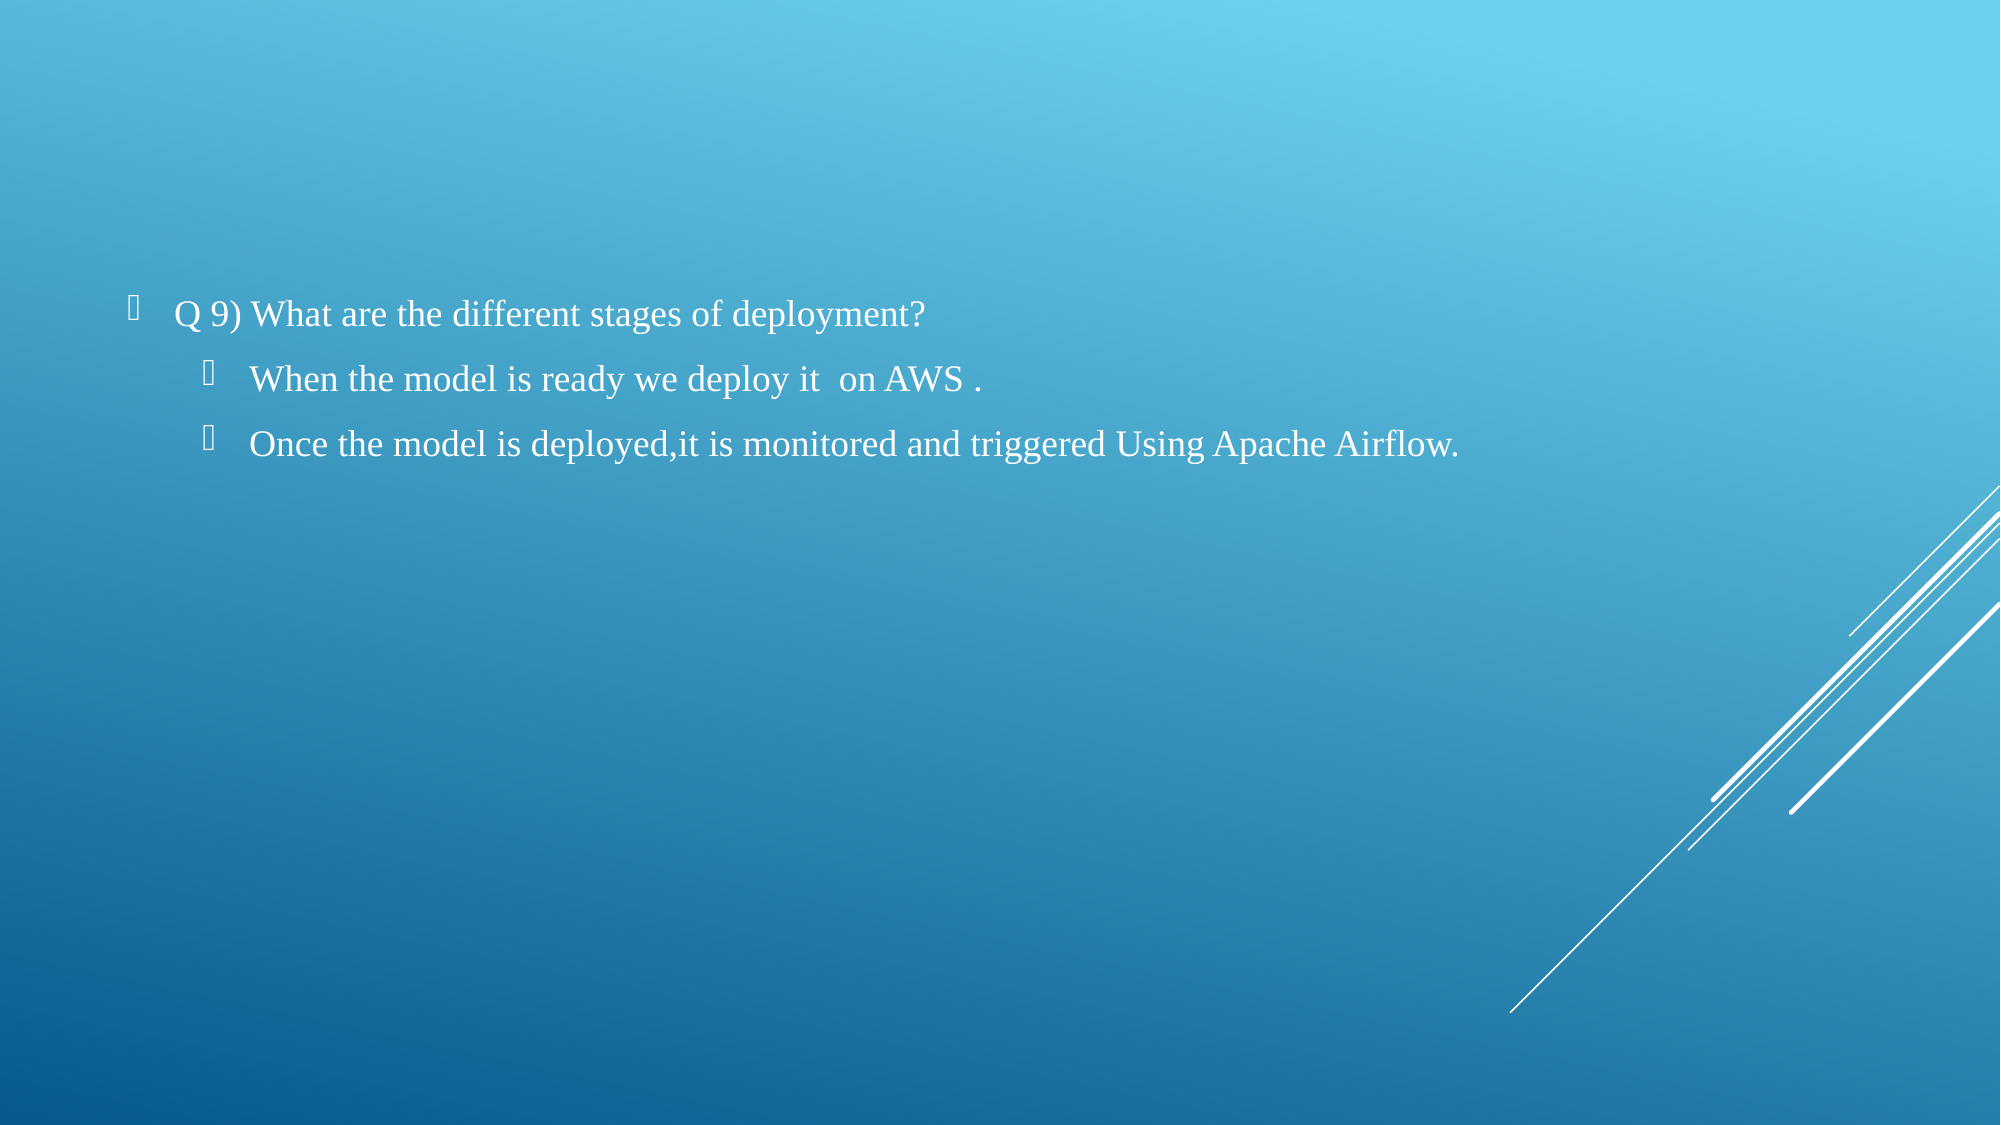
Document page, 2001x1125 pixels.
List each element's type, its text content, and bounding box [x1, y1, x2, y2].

list Q 9) What are the different stages of deployment? When the model is ready we deploy it on AWS . Once the model is deployed,it is monitored and triggered Using Apache Airflow. [112, 112, 1938, 706]
